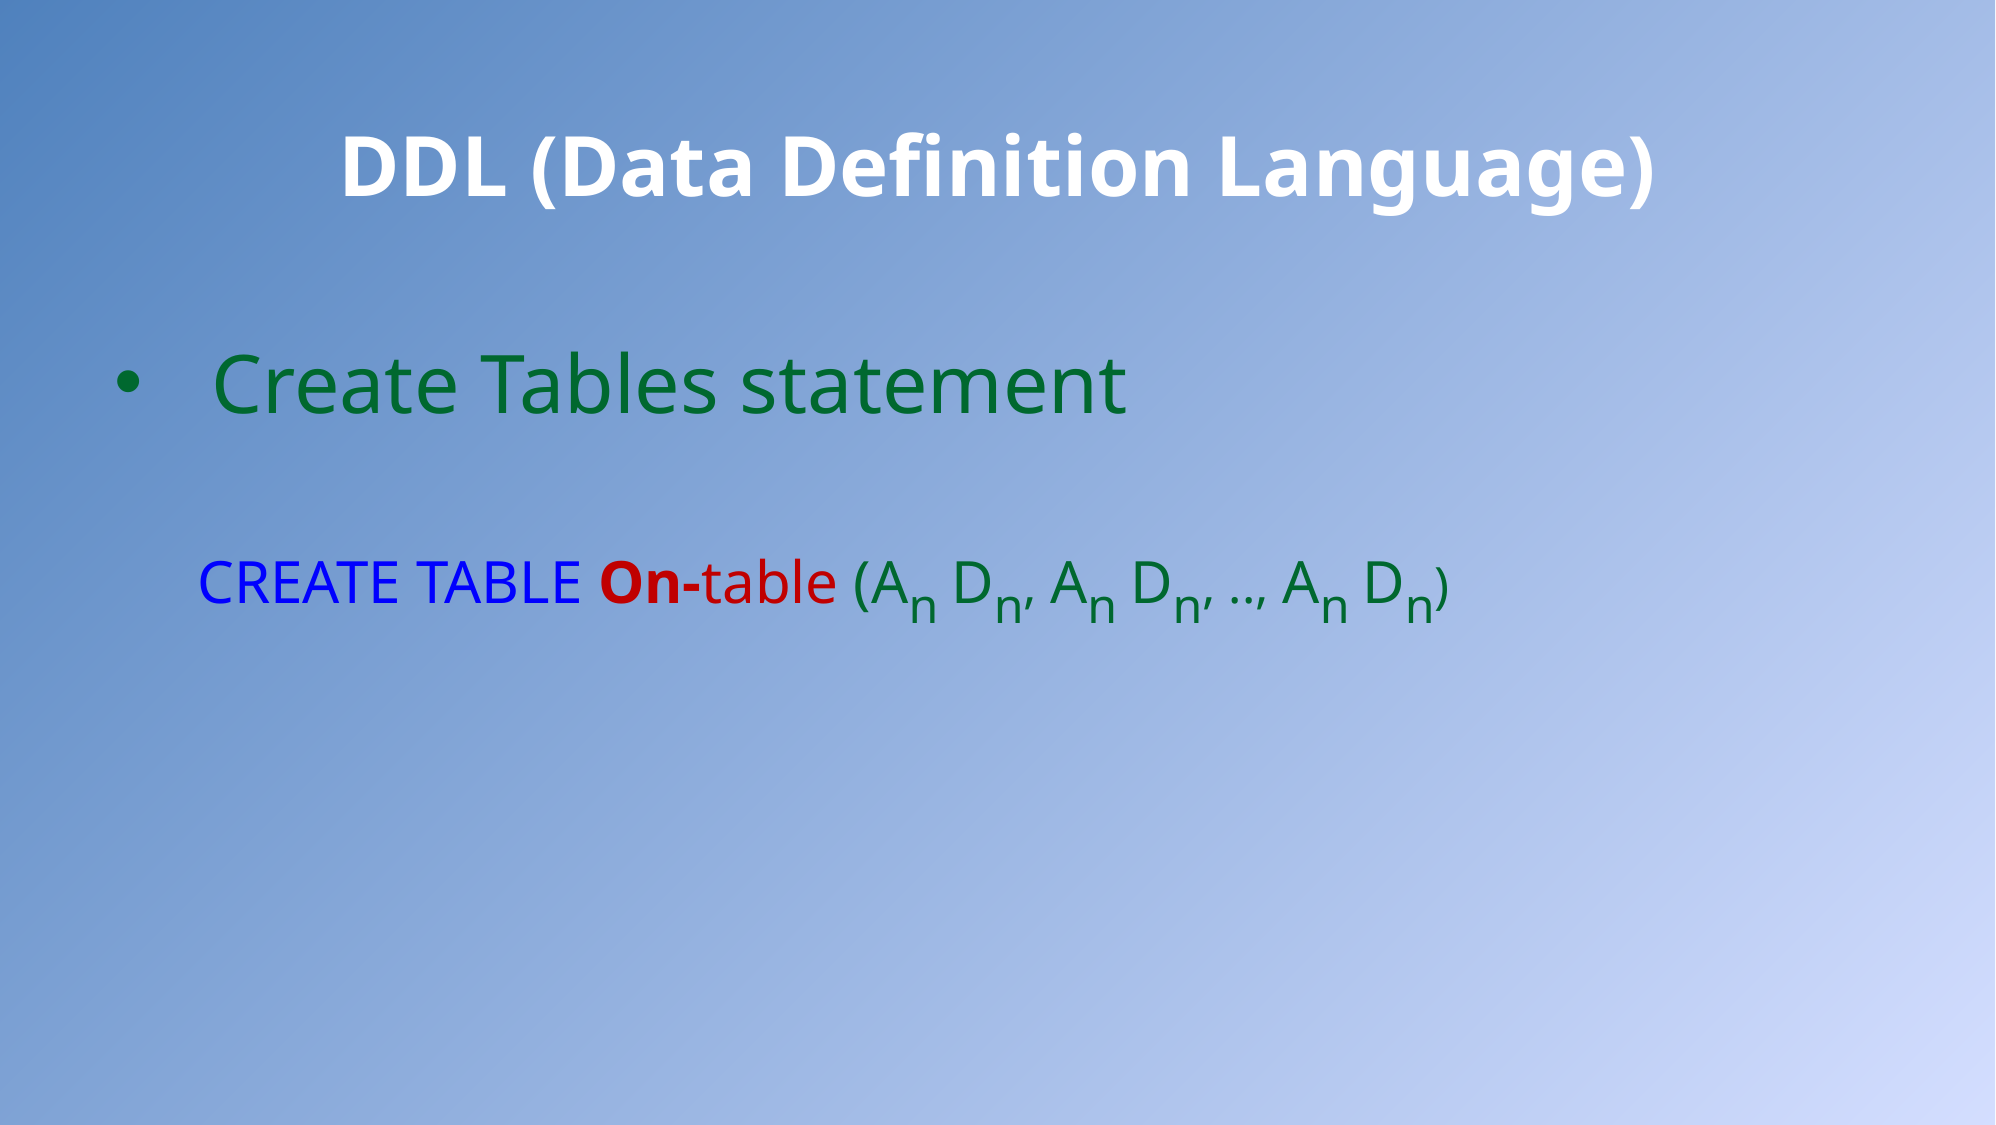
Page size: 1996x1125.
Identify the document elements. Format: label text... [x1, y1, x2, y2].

list Create Tables statement [99, 324, 1879, 438]
title DDL (Data Definition Language) [49, 50, 1946, 278]
text_box CREATE TABLE On-table (An Dn, An Dn, .., An Dn) [182, 512, 1946, 641]
